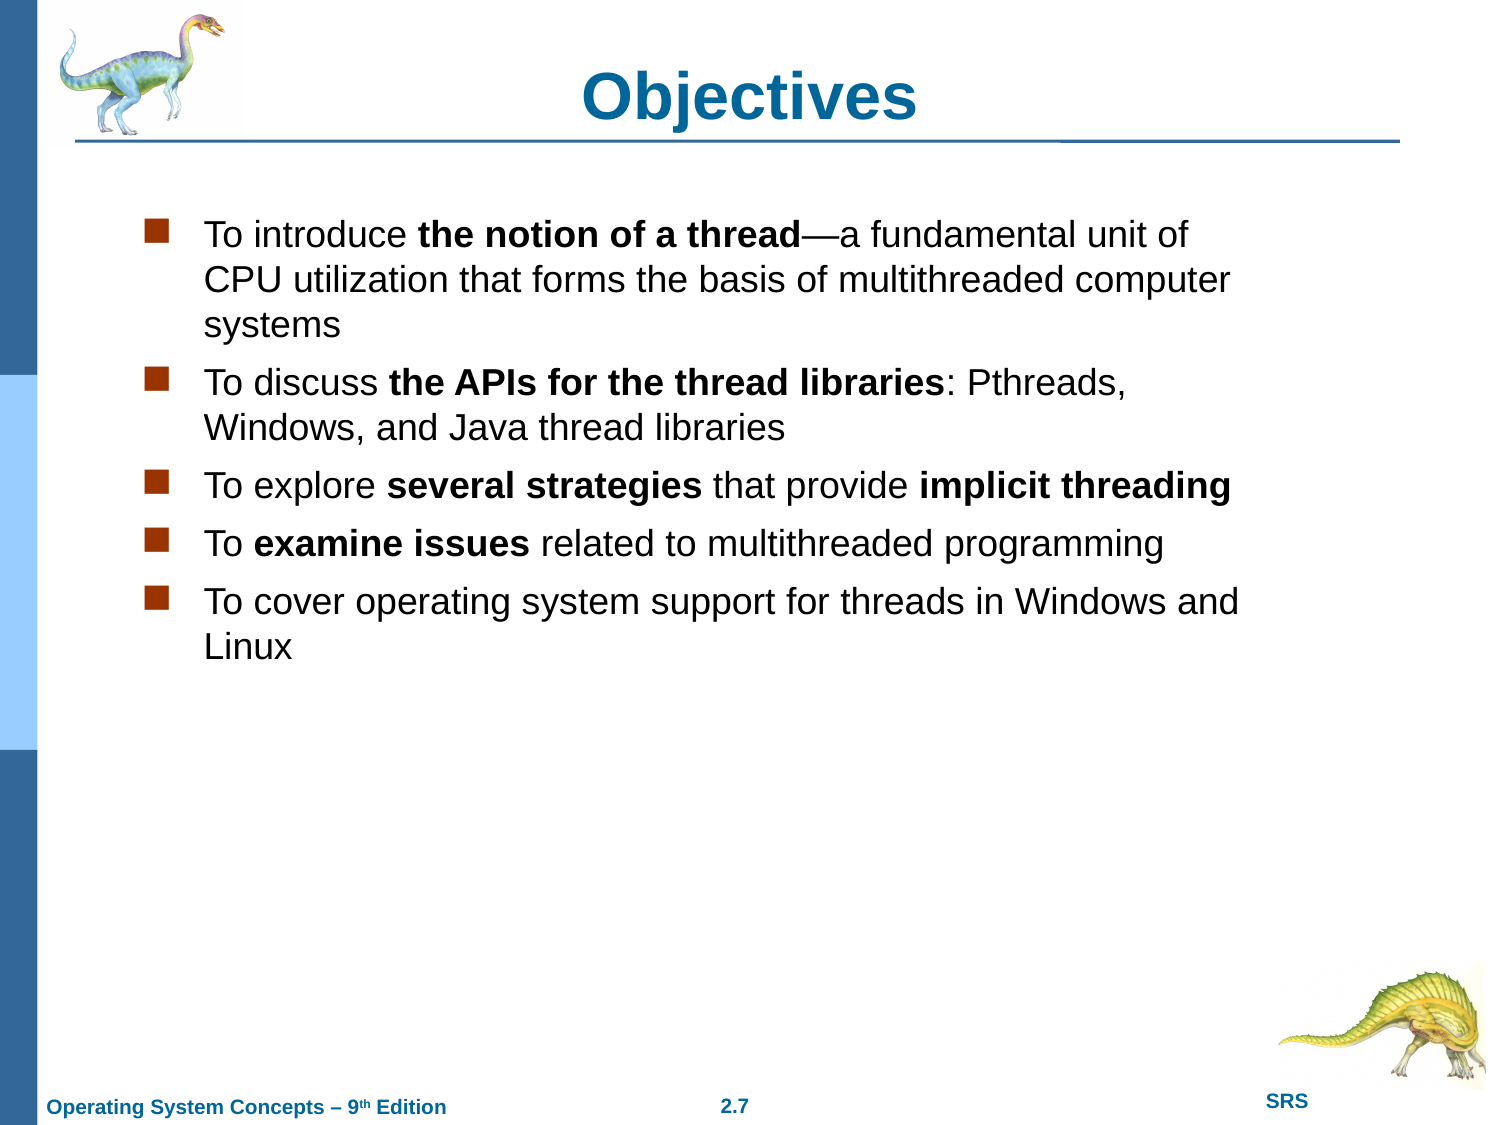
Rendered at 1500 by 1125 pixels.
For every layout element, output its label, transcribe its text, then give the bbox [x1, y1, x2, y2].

list To introduce the notion of a thread—a fundamental unit of CPU utilization that forms the basis of multithreaded computer systems To discuss the APIs for the thread libraries: Pthreads, Windows, and Java thread libraries To explore several strategies that provide implicit threading To examine issues related to multithreaded programming To cover operating system support for threads in Windows and Linux [132, 202, 1271, 946]
picture [1275, 959, 1486, 1090]
picture [46, 0, 243, 149]
title Objectives [75, 45, 1425, 141]
